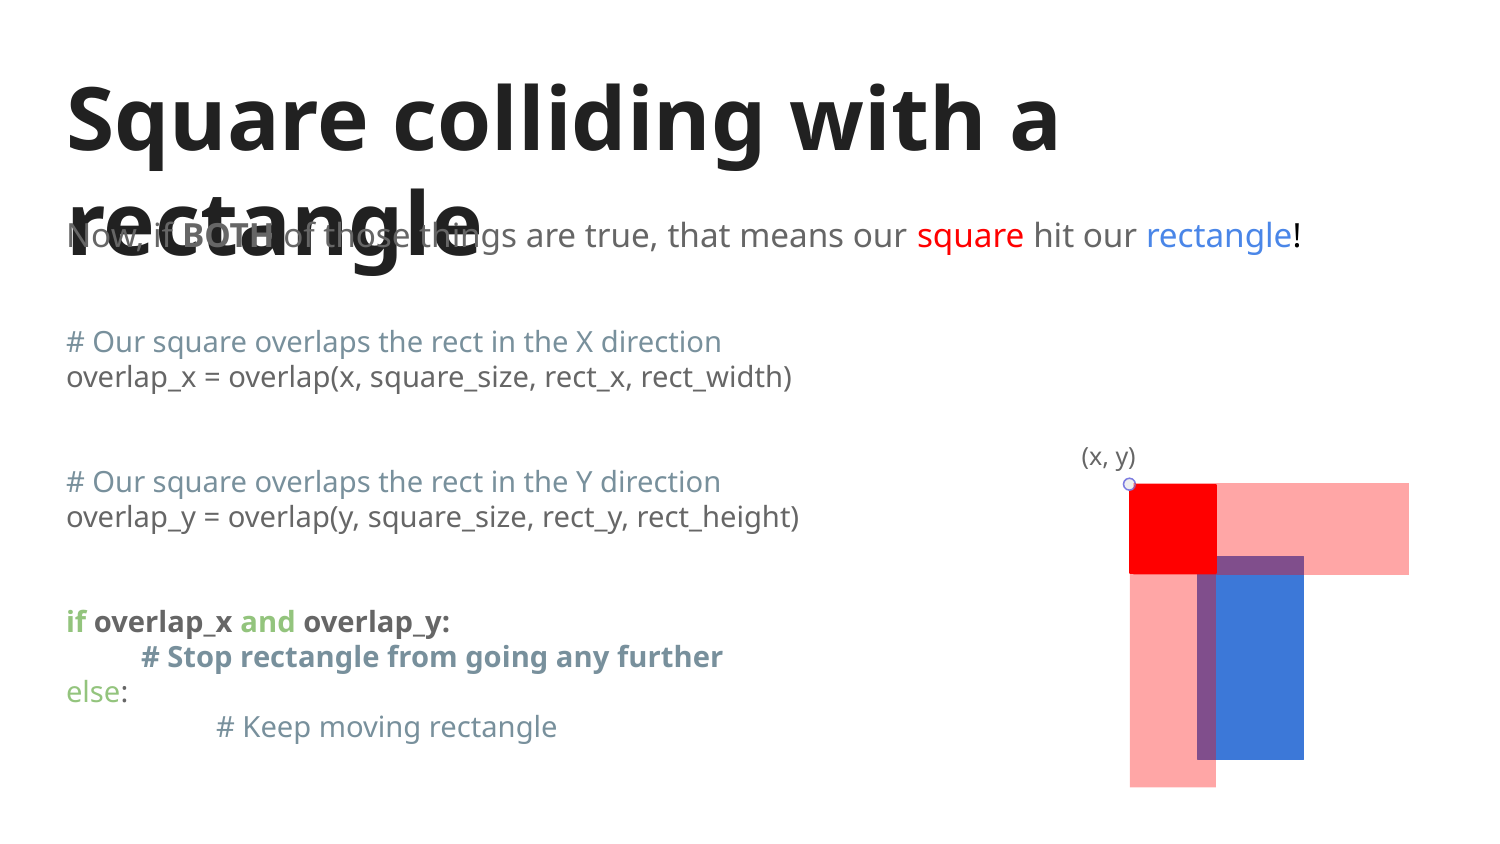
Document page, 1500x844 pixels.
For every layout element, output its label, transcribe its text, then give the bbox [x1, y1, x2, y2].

text_box Now, if BOTH of those things are true, that means our square hit our rectangle! # Our square overlaps the rect in the X direction overlap_x = overlap(x, square_size, rect_x, rect_width) # Our square overlaps the rect in the Y direction overlap_y = overlap(y, square_size, rect_y, rect_height) if overlap_x and overlap_y: # Stop rectangle from going any further else: # Keep moving rectangle [51, 198, 1464, 788]
text_box (x, y) [1066, 425, 1206, 485]
title Square colliding with a rectangle [51, 48, 1449, 180]
text_box [1133, 483, 1409, 575]
text_box [1129, 512, 1216, 788]
text_box [1123, 478, 1136, 491]
